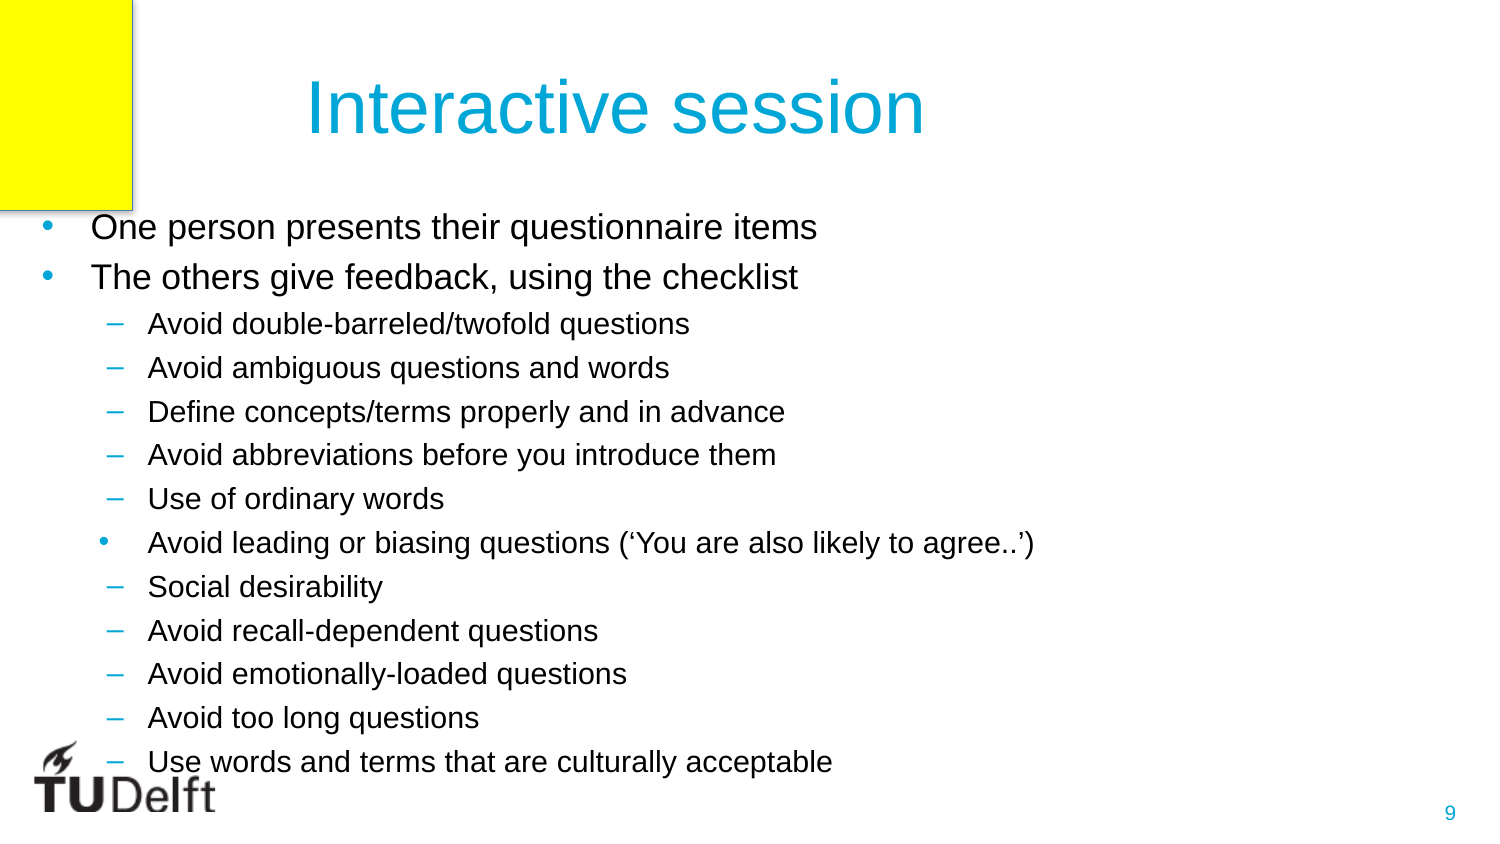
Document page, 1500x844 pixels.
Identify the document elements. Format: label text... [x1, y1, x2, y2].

list One person presents their questionnaire items The others give feedback, using the checklist Avoid double-barreled/twofold questions Avoid ambiguous questions and words Define concepts/terms properly and in advance Avoid abbreviations before you introduce them Use of ordinary words Avoid leading or biasing questions (‘You are also likely to agree..’) Social desirability Avoid recall-dependent questions Avoid emotionally-loaded questions Avoid too long questions Use words and terms that are culturally acceptable [26, 196, 1454, 790]
title Interactive session [290, 33, 1454, 175]
text_box [0, 0, 133, 211]
